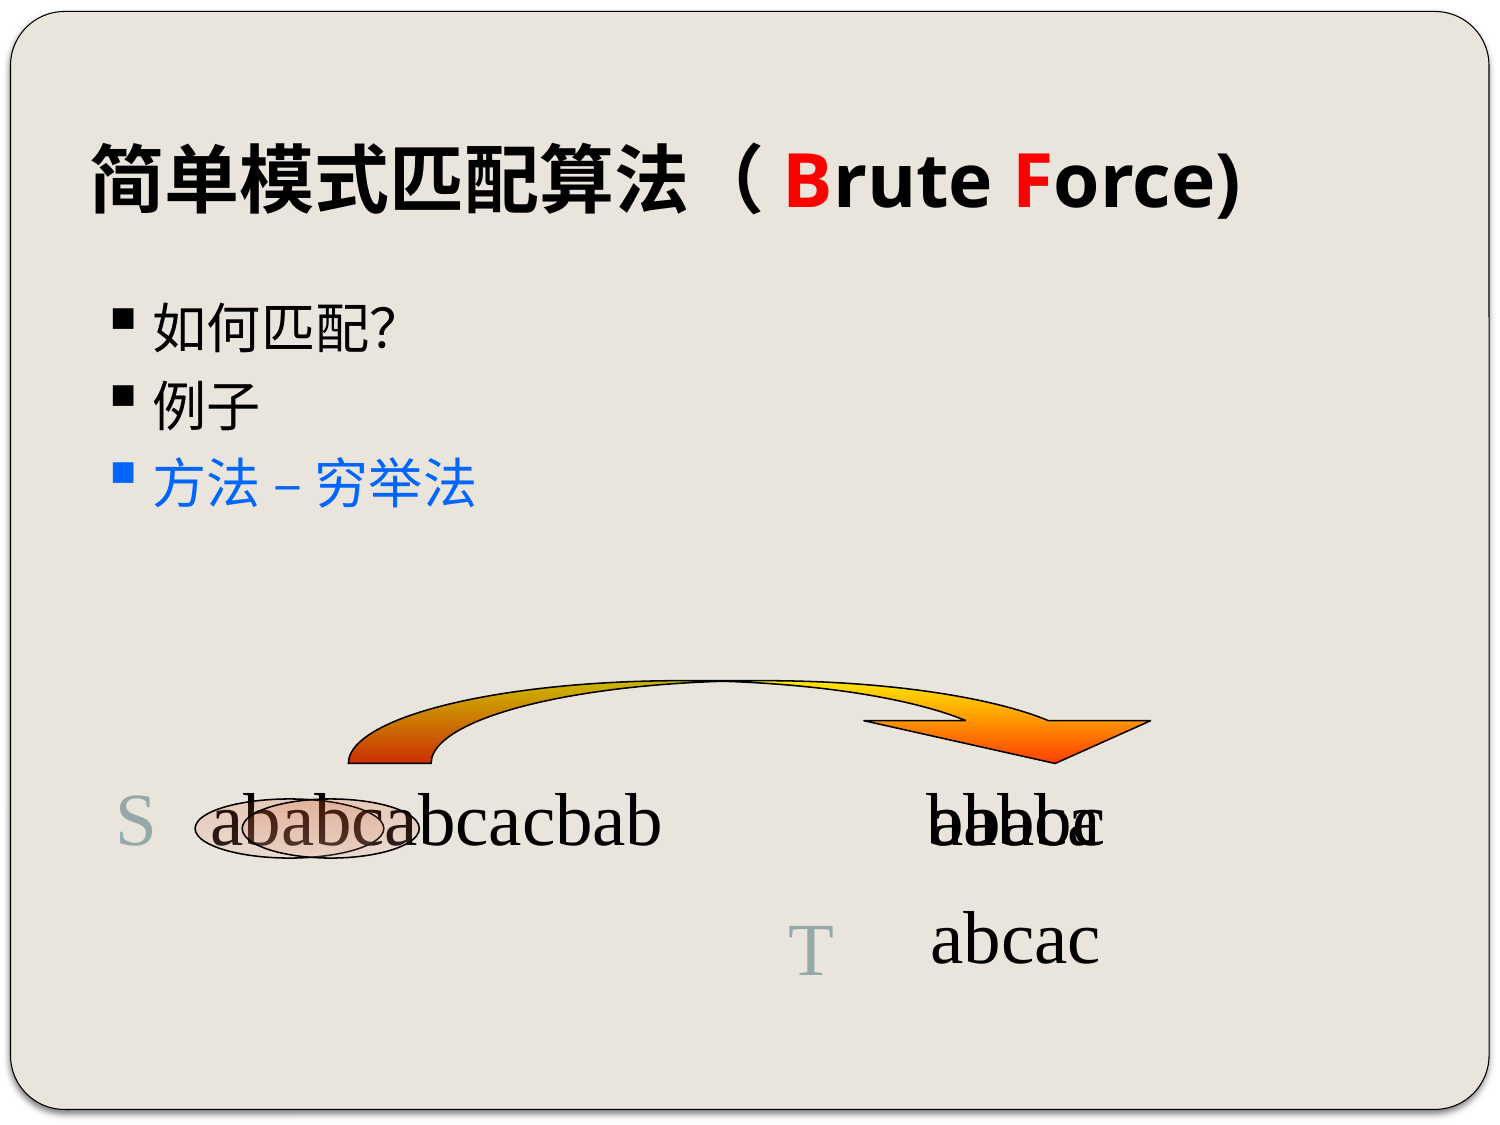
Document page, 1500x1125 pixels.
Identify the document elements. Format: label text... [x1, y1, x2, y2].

text_box [242, 798, 420, 859]
text_box [348, 680, 1151, 764]
list 如何匹配？ 例子 方法 – 穷举法 [92, 287, 1406, 560]
text_box S [100, 763, 173, 868]
text_box babca [911, 763, 1117, 869]
text_box ababcabcacbab [195, 763, 679, 869]
text_box [195, 798, 307, 859]
text_box ababc [1117, 763, 1121, 869]
text_box abcac [915, 880, 1116, 986]
title 简单模式匹配算法（Brute Force) [75, 92, 1425, 238]
text_box T [773, 893, 850, 998]
